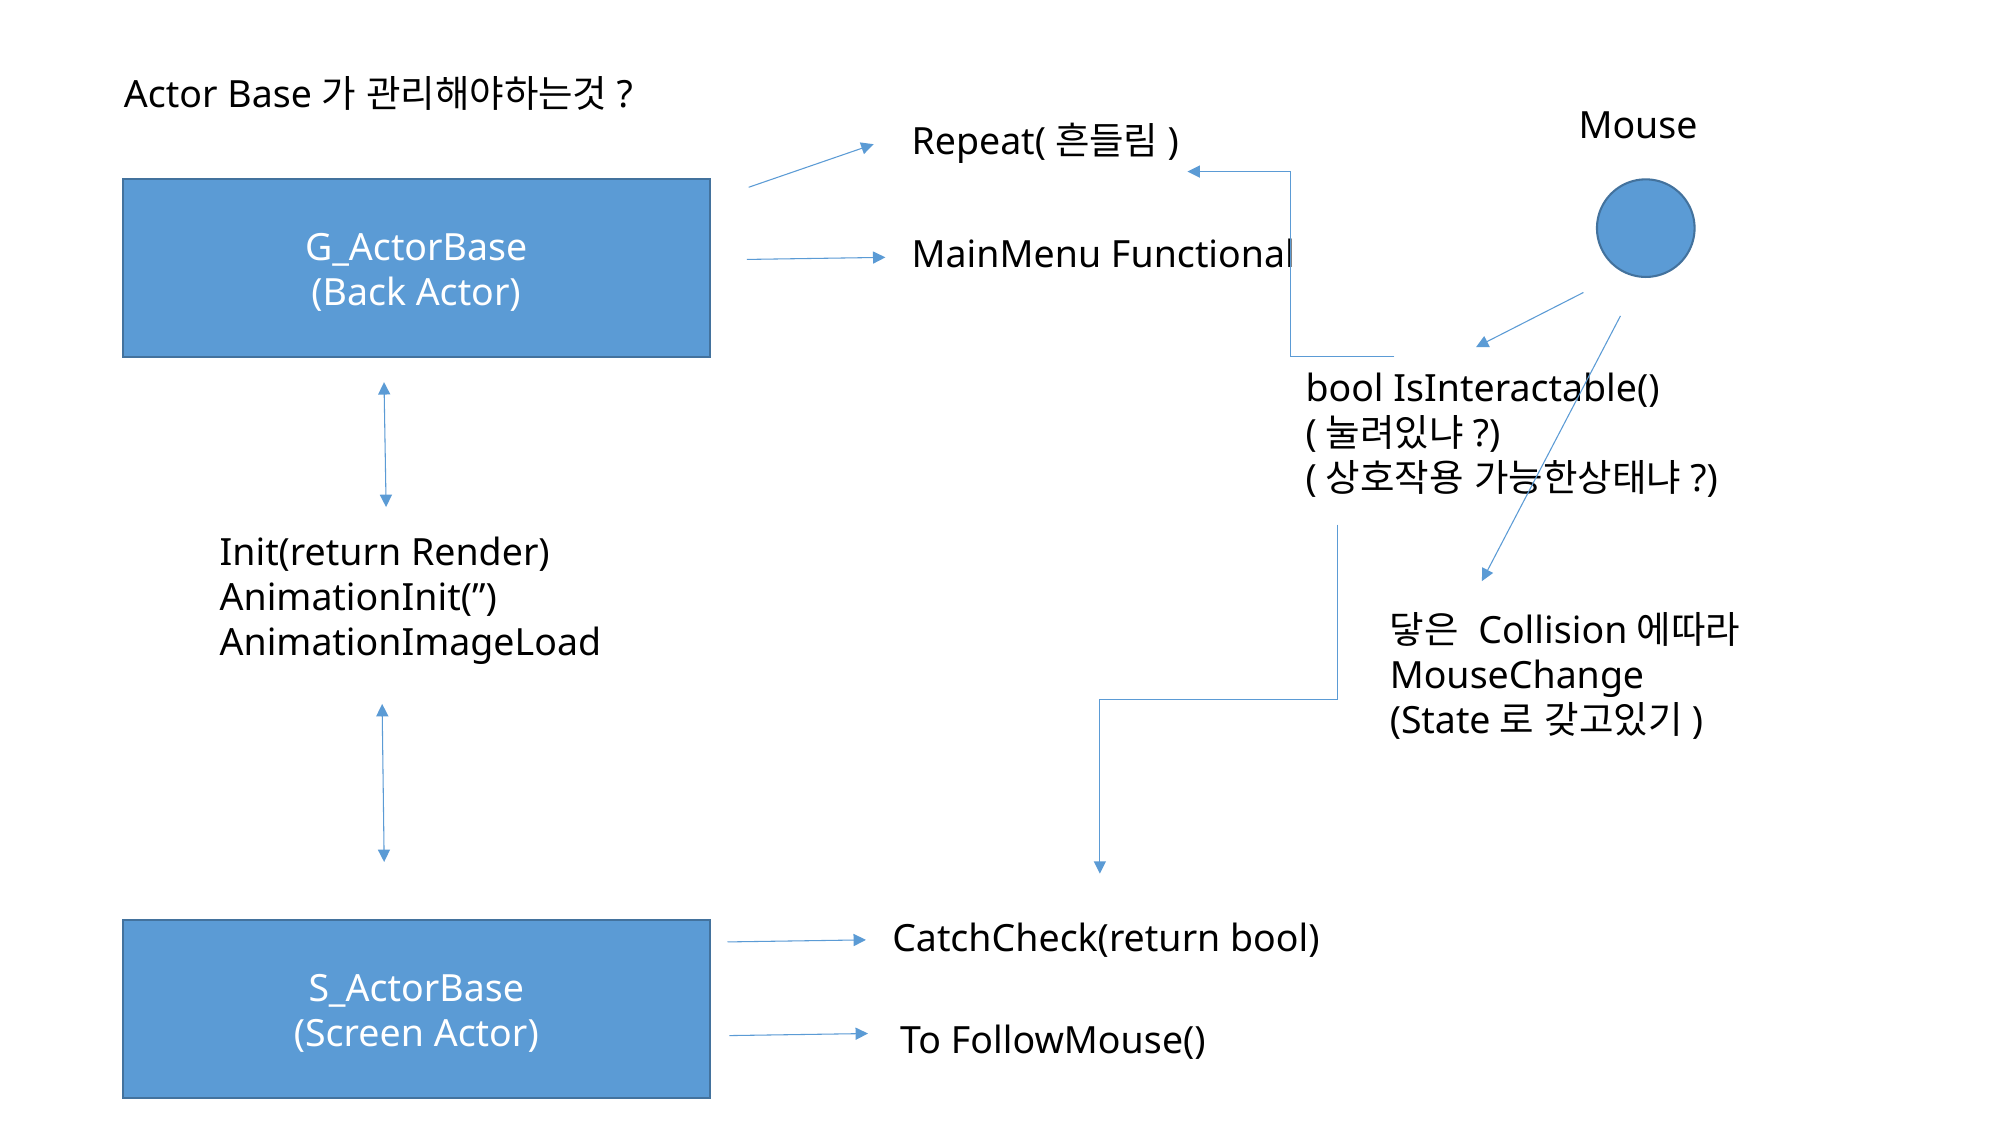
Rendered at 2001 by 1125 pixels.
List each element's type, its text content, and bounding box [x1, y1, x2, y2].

text_box CatchCheck(return bool) [877, 906, 1338, 967]
text_box To FollowMouse() [885, 1008, 1346, 1069]
text_box bool IsInteractable() (눌려있냐?) (상호작용 가능한상태냐?) [1621, 356, 1744, 507]
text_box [748, 144, 874, 188]
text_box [1044, 580, 1394, 819]
text_box MainMenu Functional [896, 222, 1187, 283]
text_box G_ActorBase (Back Actor) [122, 178, 711, 358]
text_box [1187, 171, 1395, 357]
text_box Init(return Render) AnimationInit(”) AnimationImageLoad [204, 520, 628, 671]
text_box bool IsInteractable() (눌려있냐?) (상호작용 가능한상태냐?) [1290, 356, 1481, 507]
text_box 닿은 Collision에따라 MouseChange (State로 갖고있기) [1394, 598, 1828, 749]
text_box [1475, 292, 1584, 348]
text_box S_ActorBase (Screen Actor) [122, 919, 711, 1099]
text_box Repeat(흔들림) [896, 109, 1321, 170]
text_box [1595, 178, 1696, 279]
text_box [1481, 315, 1621, 582]
text_box Actor Base가 관리해야하는것? [99, 62, 933, 123]
text_box Mouse [1563, 93, 1987, 154]
